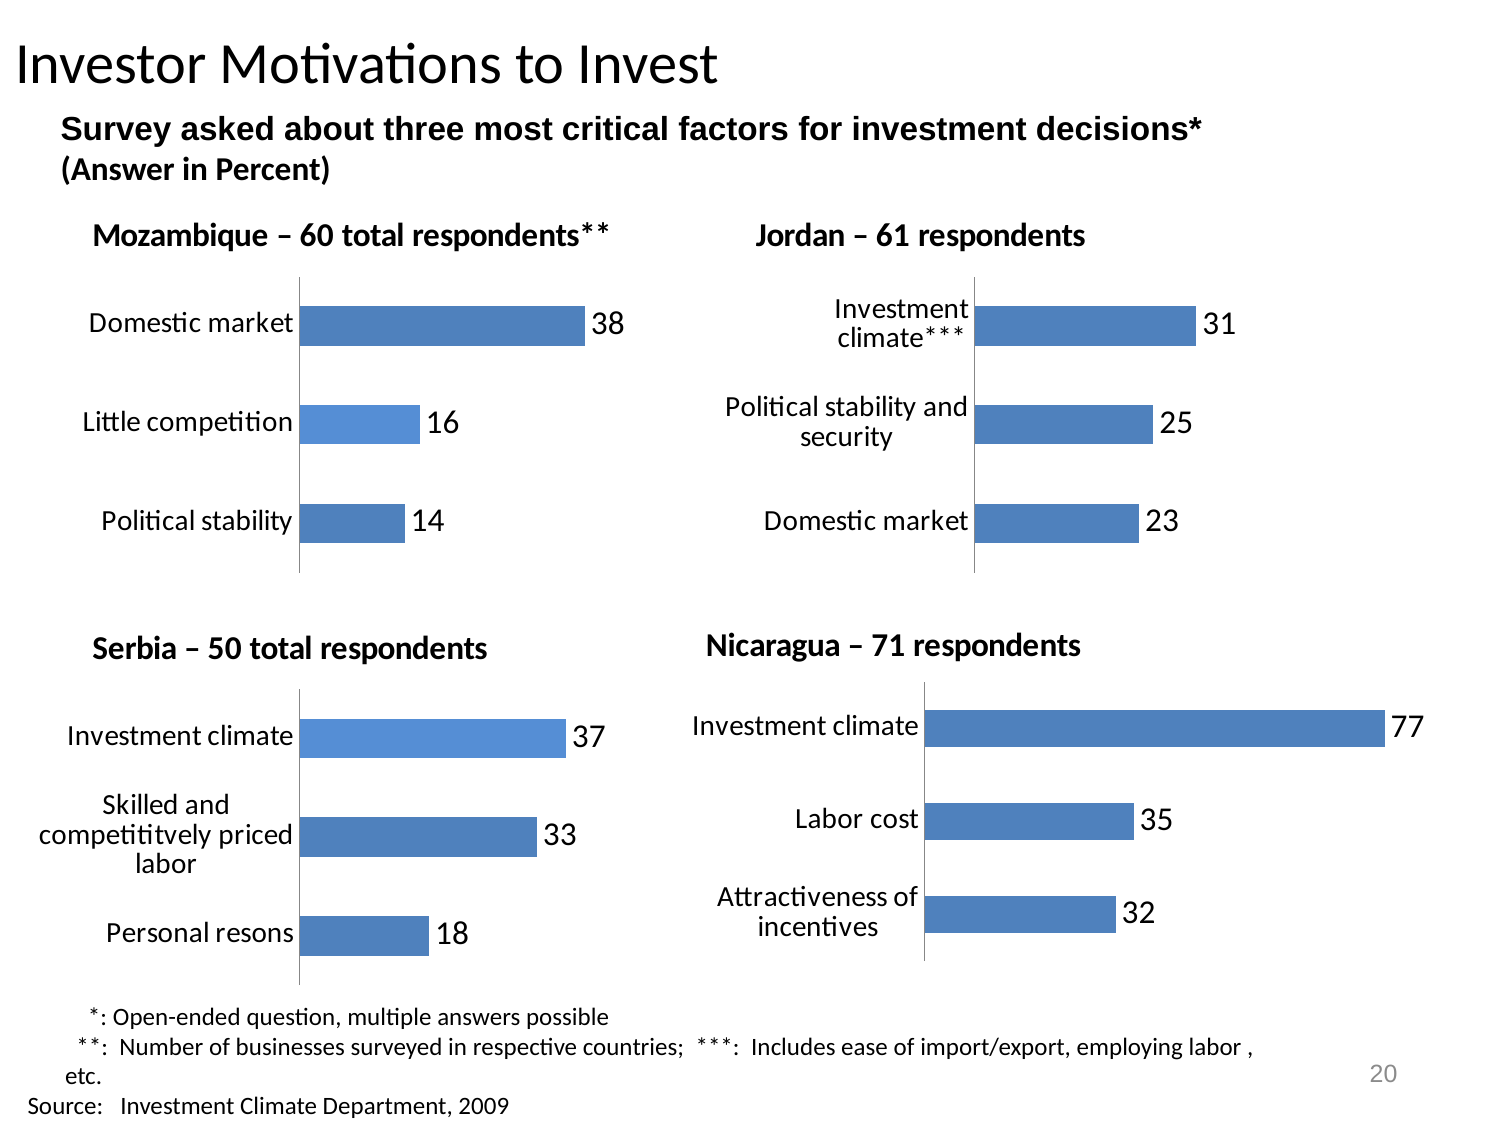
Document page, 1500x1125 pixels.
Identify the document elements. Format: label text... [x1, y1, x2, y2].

text_box *: Open-ended question, multiple answers possible **: Number of businesses surveyed in respective countries; ***: Includes ease of import/export, employing labor , etc. Source: Investment Climate Department, 2009 [12, 1024, 1313, 1095]
title Investor Motivations to Invest [0, 7, 1350, 113]
slide_number 20 [1062, 1042, 1413, 1103]
text_box Survey asked about three most critical factors for investment decisions* (Answer in Percent) [45, 99, 1228, 160]
chart [37, 162, 1500, 1001]
